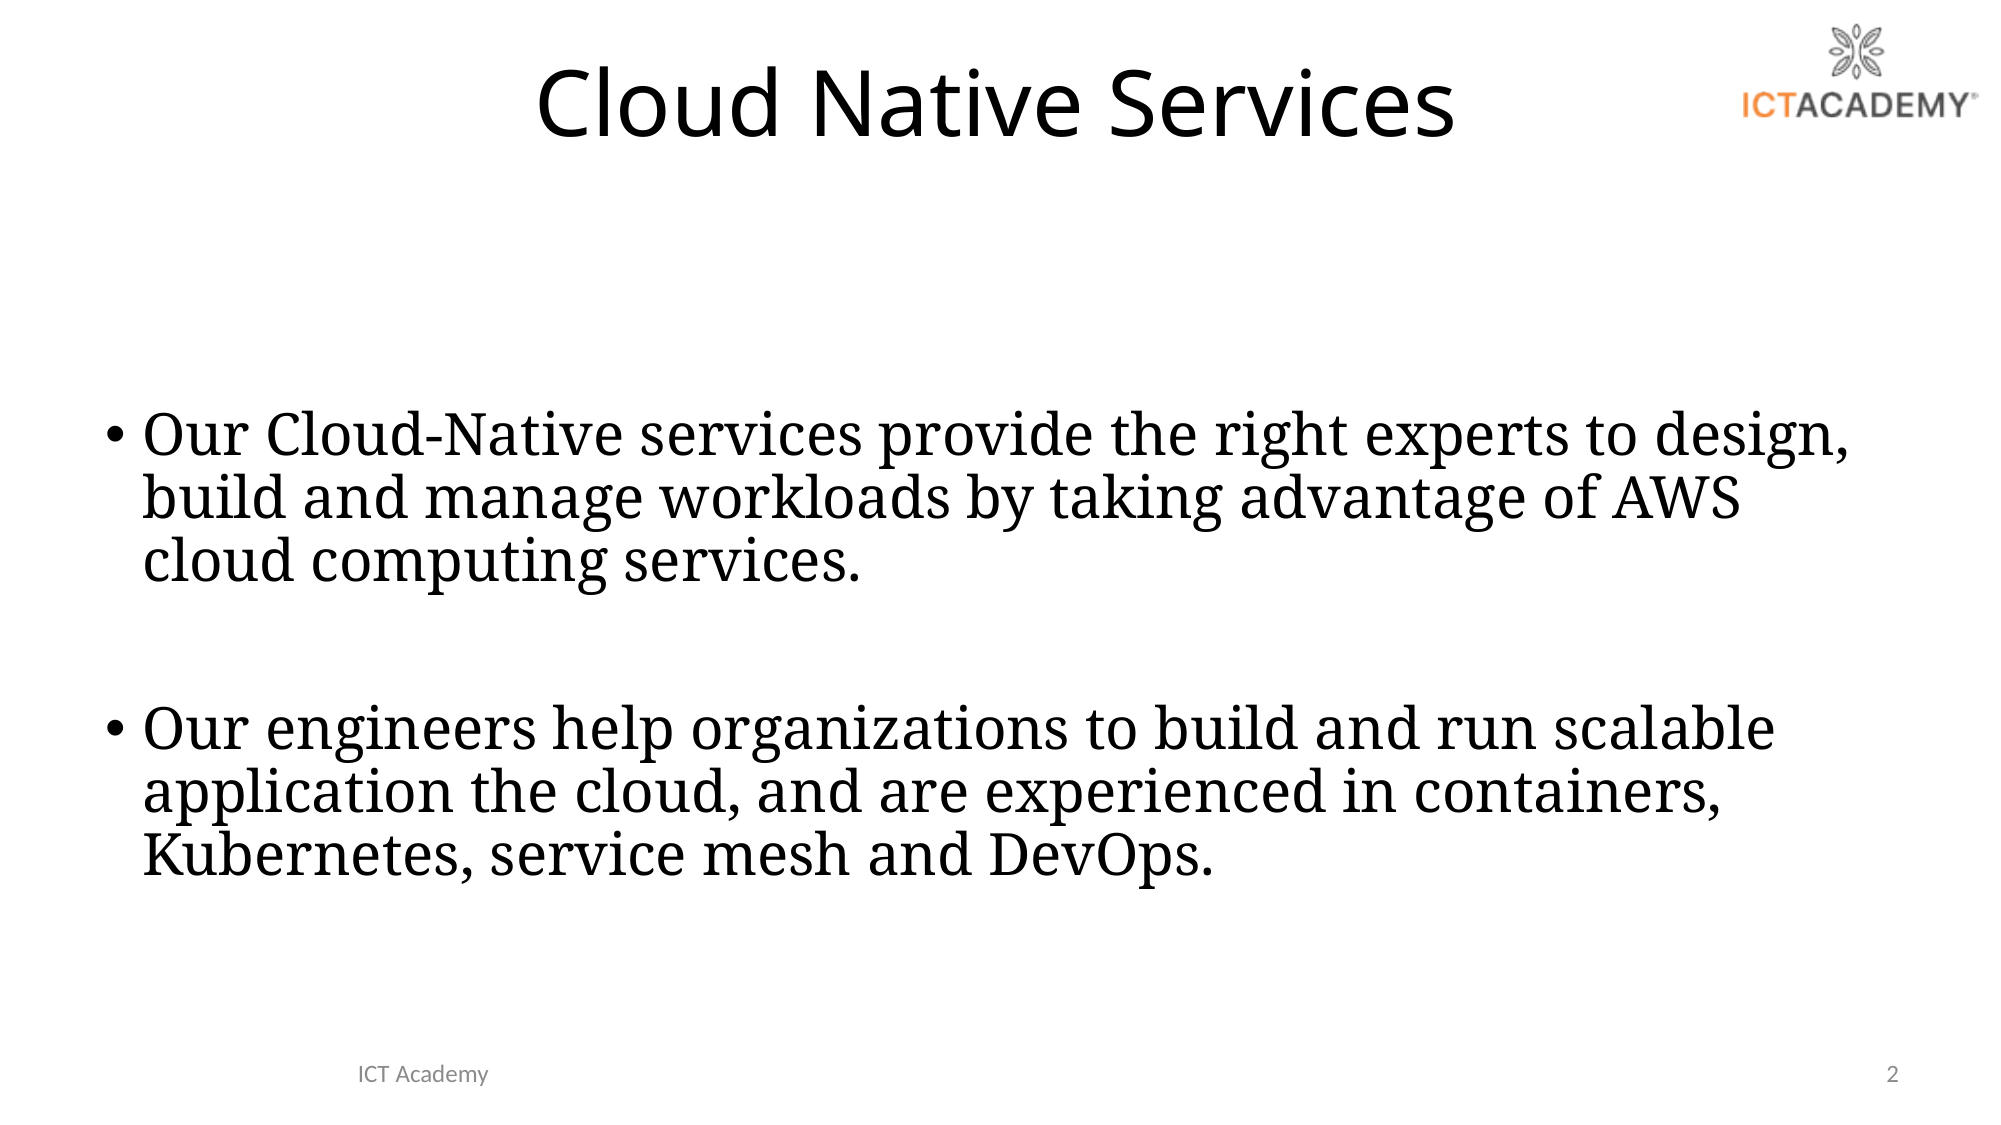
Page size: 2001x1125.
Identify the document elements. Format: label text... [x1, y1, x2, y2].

footer ICT Academy [85, 1042, 761, 1103]
title Cloud Native Services [91, 52, 1670, 271]
picture [1743, 22, 1979, 120]
slide_number 2 [1464, 1042, 1915, 1103]
list Our Cloud-Native services provide the right experts to design, build and manage workloads by taking advantage of AWS cloud computing services. Our engineers help organizations to build and run scalable application the cloud, and are experienced in containers, Kubernetes, service mesh and DevOps. [90, 307, 1910, 1022]
